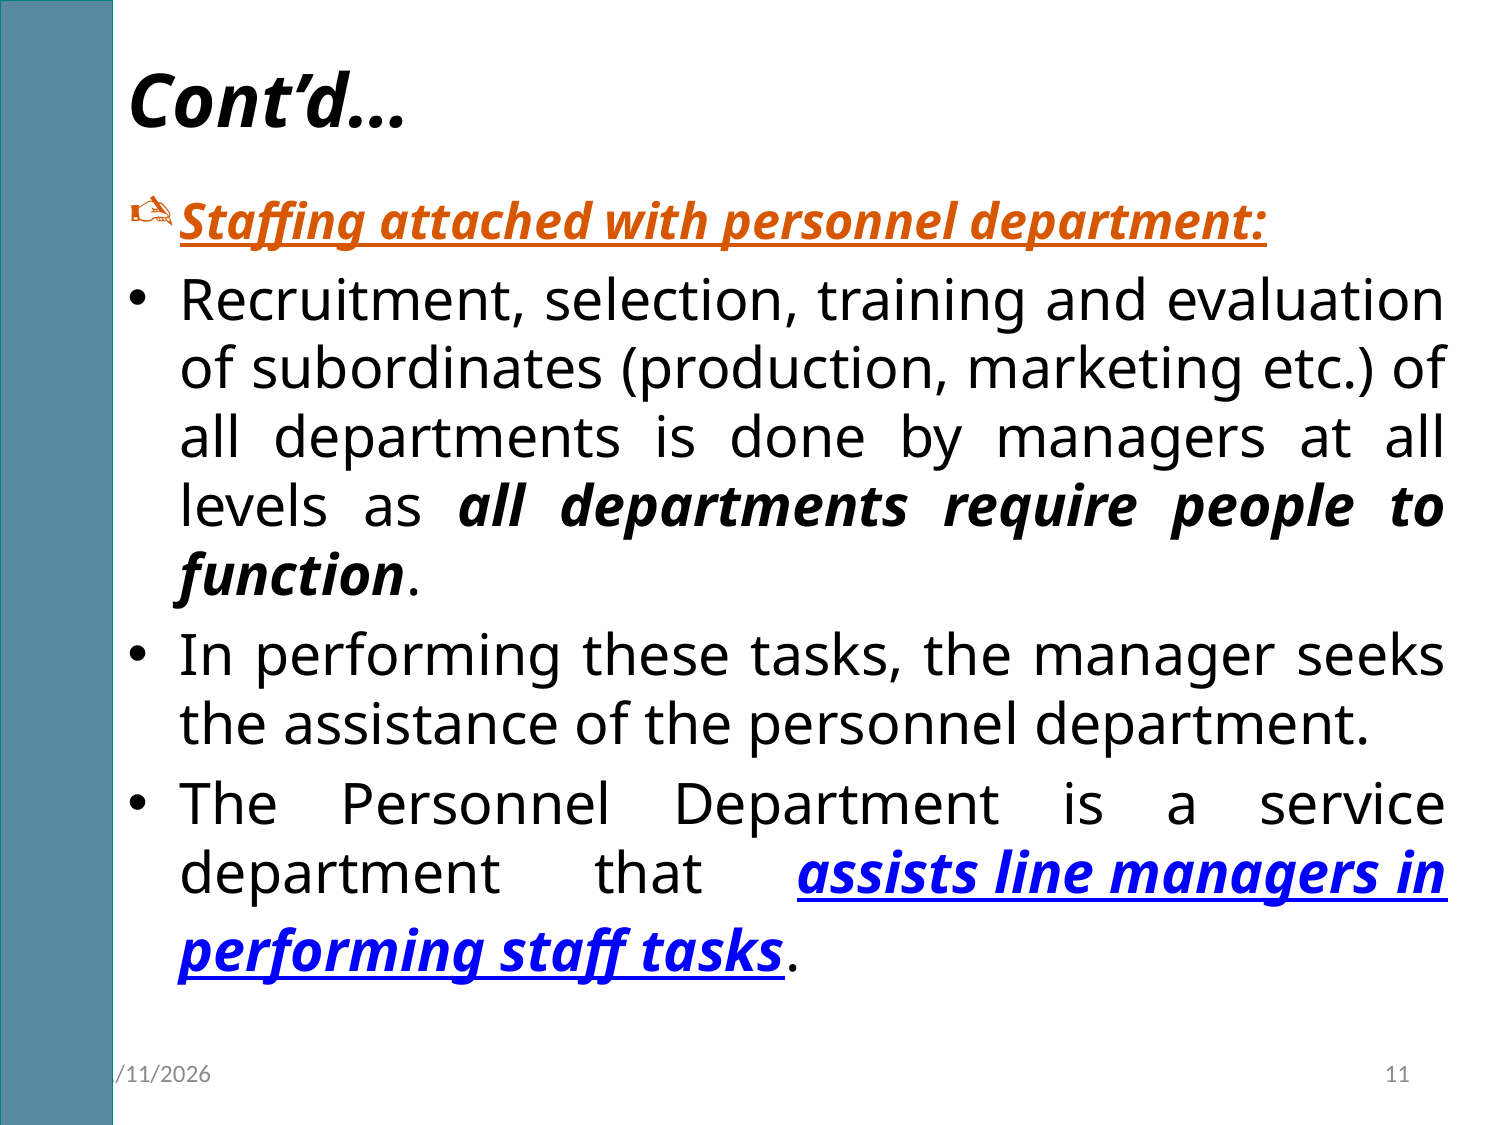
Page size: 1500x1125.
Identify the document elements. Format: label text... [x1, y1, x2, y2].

title Cont’d… [112, 45, 1425, 150]
slide_number 16-Jan-22 [75, 1042, 425, 1103]
text_box [0, 0, 113, 1125]
list Staffing attached with personnel department: Recruitment, selection, training and evaluation of subordinates (production, marketing etc.) of all departments is done by managers at all levels as all departments require people to function. In performing these tasks, the manager seeks the assistance of the personnel department. The Personnel Department is a service department that assists line managers in performing staff tasks. [113, 174, 1463, 1005]
slide_number 11 [1074, 1042, 1425, 1103]
